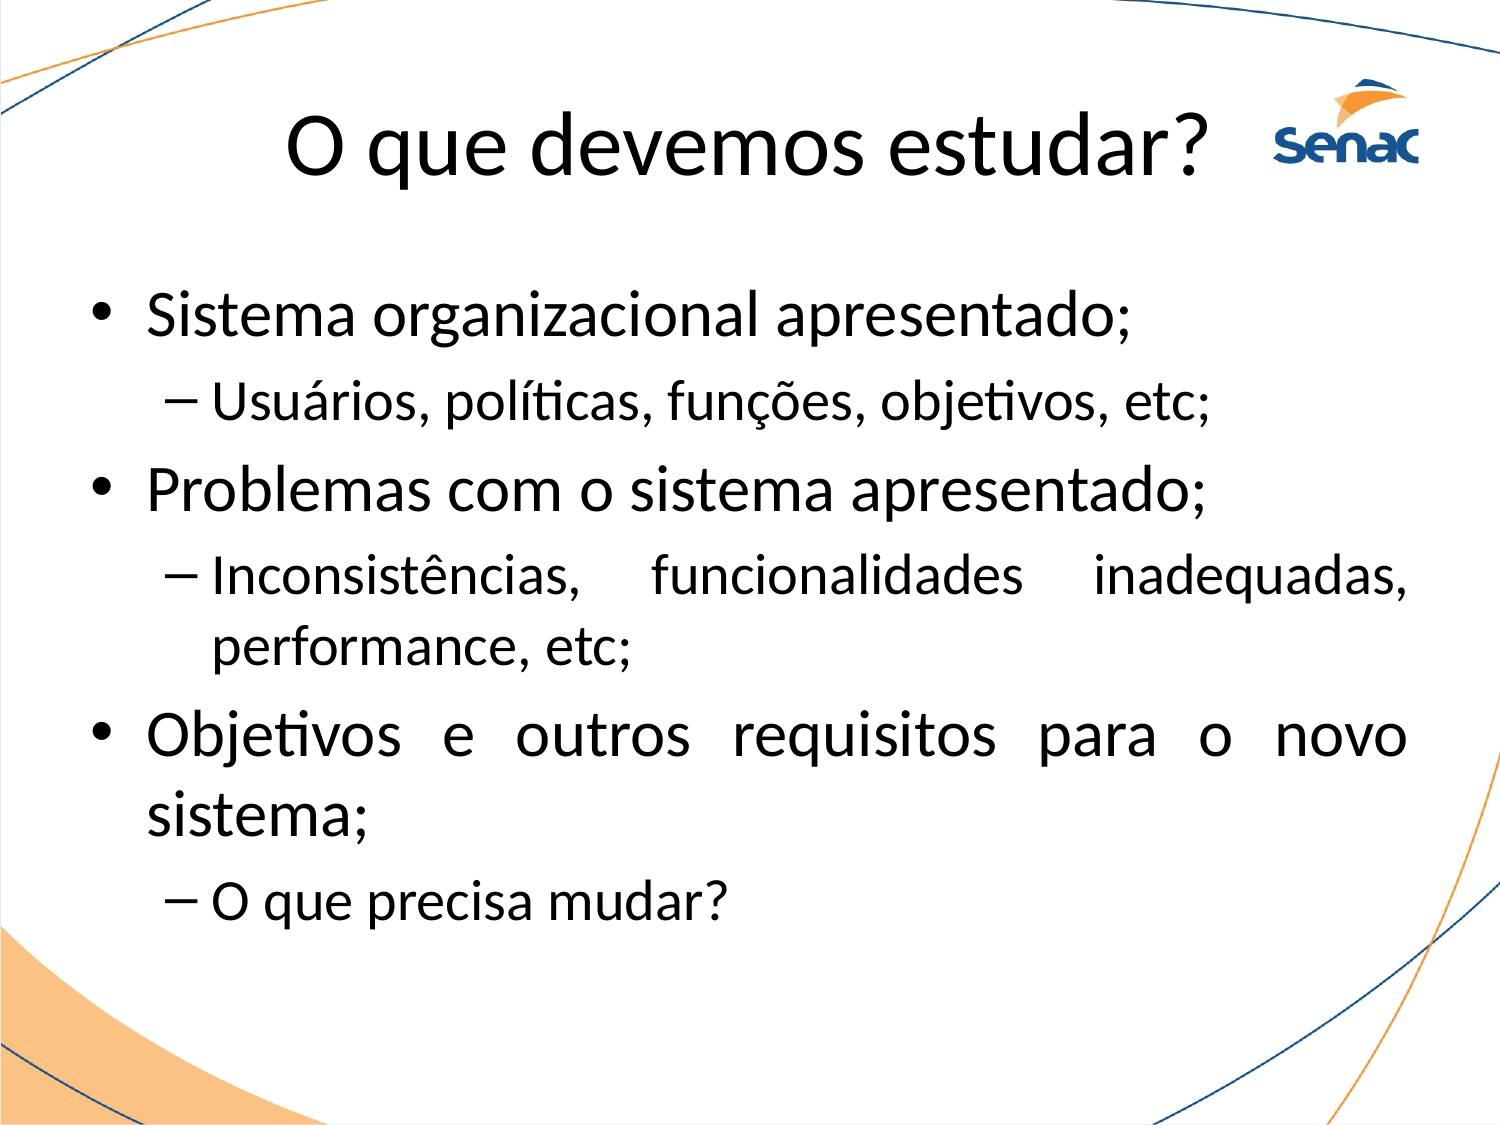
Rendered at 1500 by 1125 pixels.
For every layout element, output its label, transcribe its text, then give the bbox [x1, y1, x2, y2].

title O que devemos estudar? [74, 44, 1426, 233]
list Sistema organizacional apresentado; Usuários, políticas, funções, objetivos, etc; Problemas com o sistema apresentado; Inconsistências, funcionalidades inadequadas, performance, etc; Objetivos e outros requisitos para o novo sistema; O que precisa mudar? [74, 262, 1426, 1006]
picture [0, 0, 1500, 1125]
